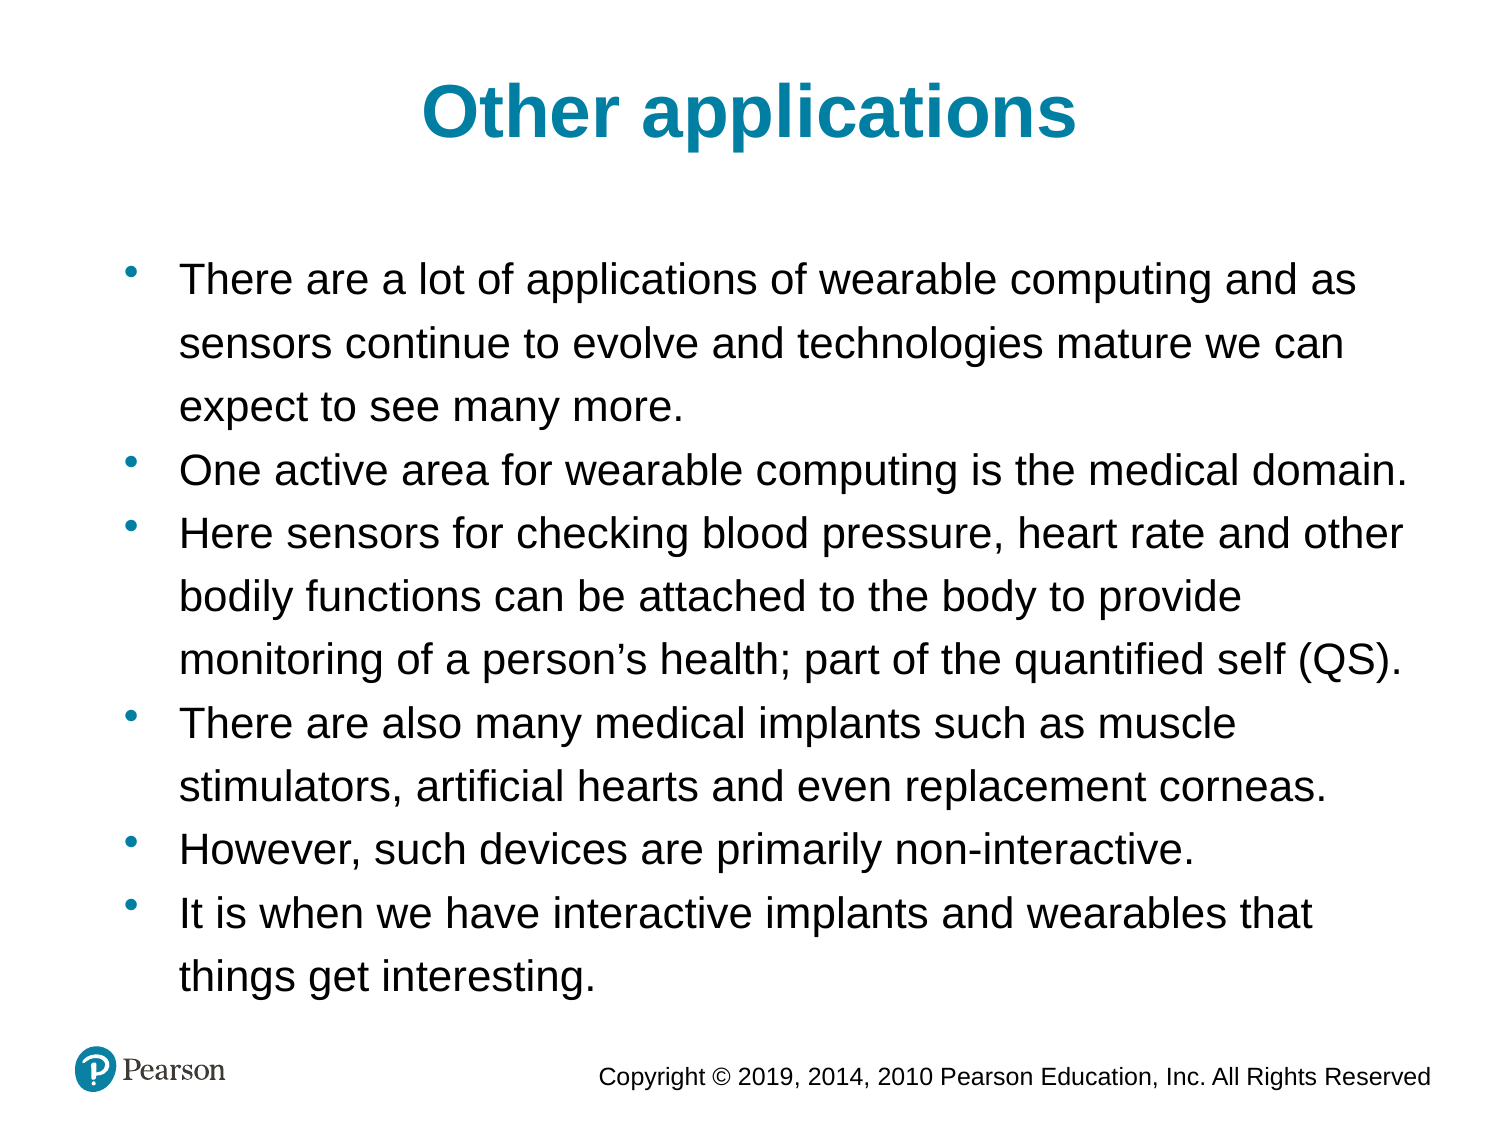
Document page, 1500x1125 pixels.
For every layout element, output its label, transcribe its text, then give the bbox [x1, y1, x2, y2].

title Other applications [103, 52, 1397, 163]
list There are a lot of applications of wearable computing and as sensors continue to evolve and technologies mature we can expect to see many more. One active area for wearable computing is the medical domain. Here sensors for checking blood pressure, heart rate and other bodily functions can be attached to the body to provide monitoring of a person’s health; part of the quantified self (QS). There are also many medical implants such as muscle stimulators, artificial hearts and even replacement corneas. However, such devices are primarily non-interactive. It is when we have interactive implants and wearables that things get interesting. [108, 232, 1436, 1021]
